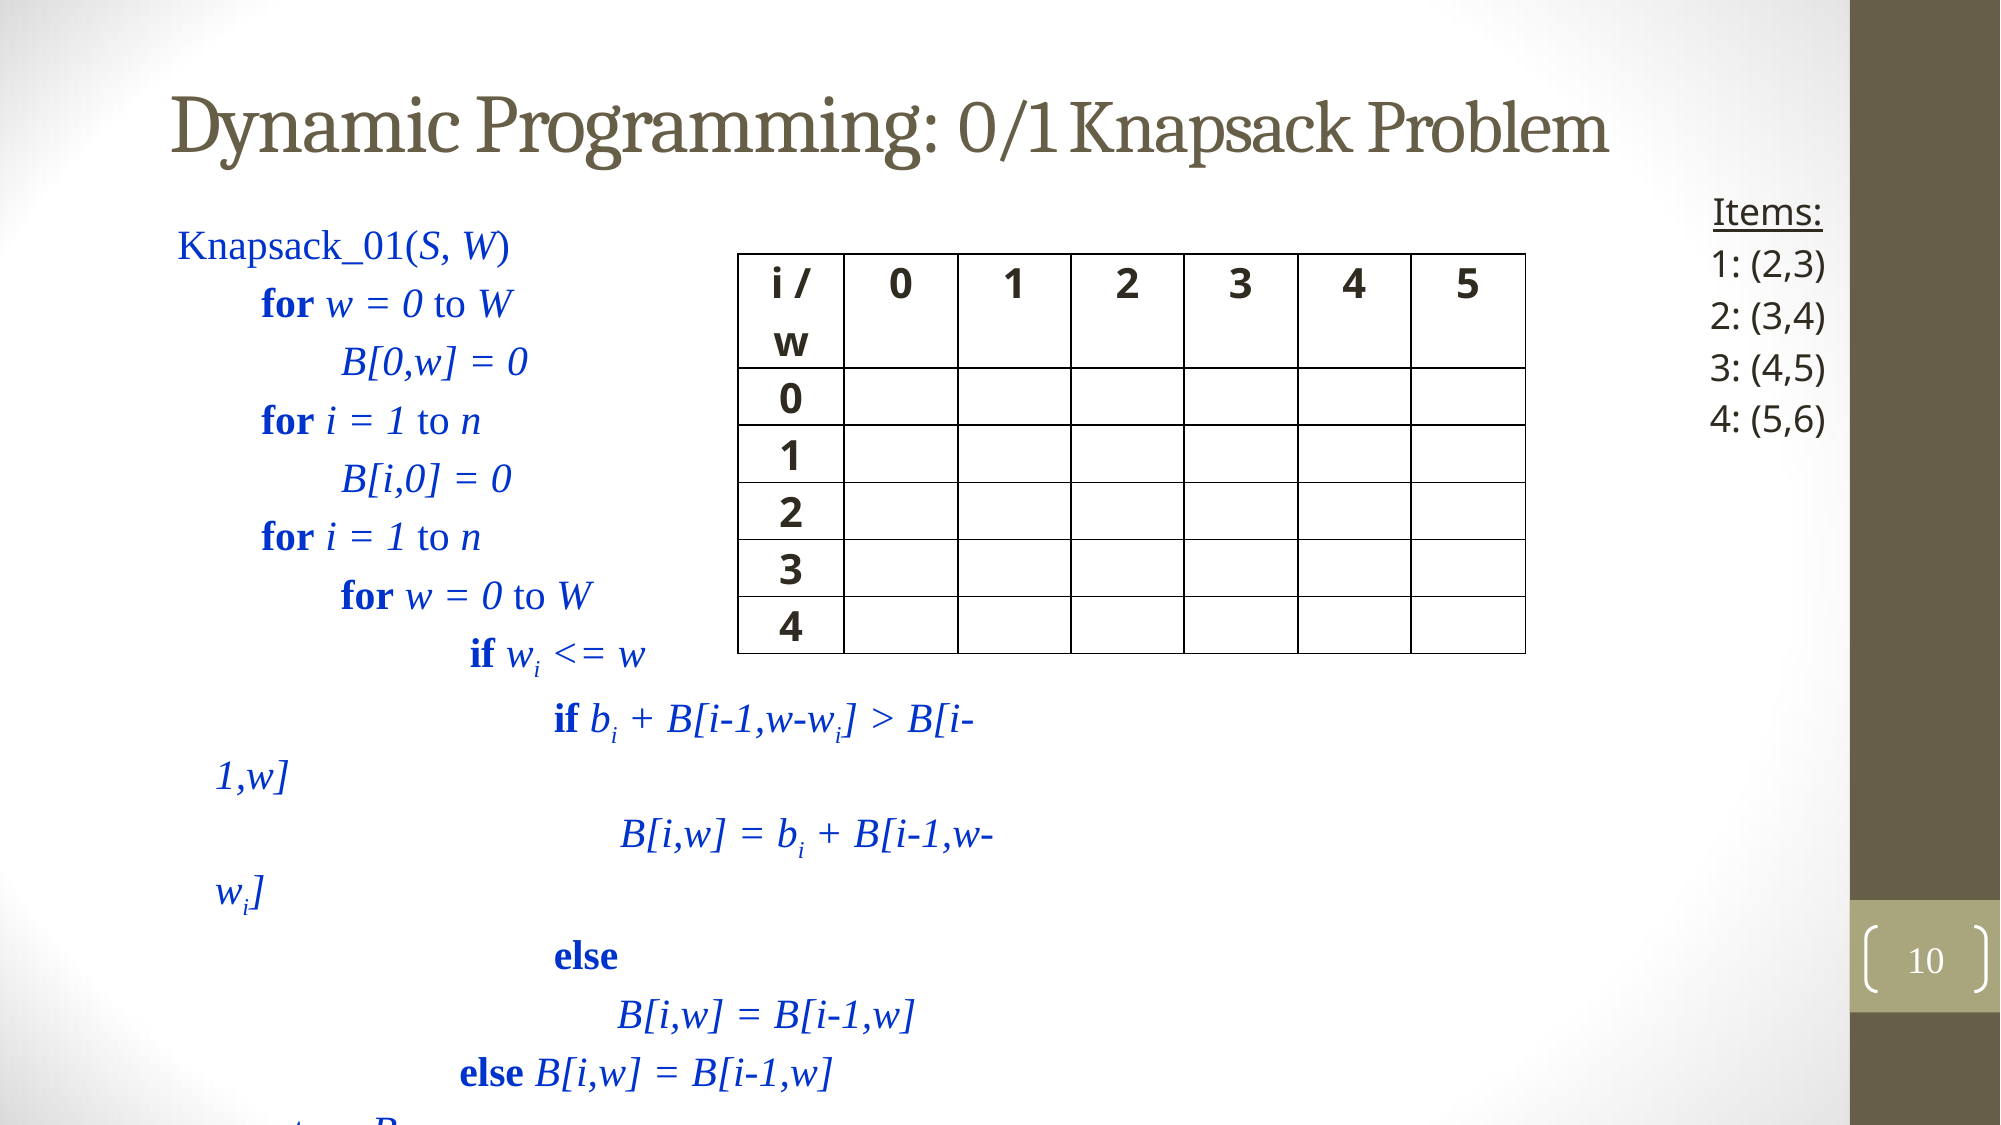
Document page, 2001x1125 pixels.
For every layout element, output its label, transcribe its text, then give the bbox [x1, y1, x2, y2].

table_cell [1072, 597, 1183, 653]
table_header 2 [1072, 255, 1183, 367]
table_cell [1185, 483, 1297, 539]
table_cell [1412, 483, 1525, 539]
table_cell [1299, 597, 1410, 653]
table_cell [959, 597, 1070, 653]
table_cell 4 [739, 597, 843, 653]
table_header 0 [845, 255, 957, 367]
table_header 4 [1299, 255, 1410, 367]
table_cell 2 [739, 483, 843, 539]
text_box Knapsack_01(S, W) for w = 0 to W B[0,w] = 0 for i = 1 to n B[i,0] = 0 for i = 1 to n for w = 0 to W if wi <= w if bi + B[i-1,w-wi] > B[i-1,w] B[i,w] = bi + B[i-1,w- wi] else B[i,w] = B[i-1,w] else B[i,w] = B[i-1,w] return B; [143, 209, 1032, 1085]
slide_number 10 [1864, 924, 1988, 994]
table_cell [1072, 540, 1183, 596]
table_header 5 [1412, 255, 1525, 367]
table_cell [1412, 369, 1525, 424]
table_cell [1185, 540, 1297, 596]
table_cell 0 [739, 369, 843, 424]
table_cell [845, 369, 957, 424]
table_cell [845, 483, 957, 539]
table_cell [1185, 369, 1297, 424]
table_header i / w [739, 255, 843, 367]
table_header 1 [959, 255, 1070, 367]
table_cell [959, 540, 1070, 596]
table_cell 1 [739, 426, 843, 482]
table_cell [1412, 597, 1525, 653]
table_cell [1072, 426, 1183, 482]
picture [0, 0, 1849, 1125]
title Dynamic Programming: 0/1 Knapsack Problem [154, 24, 1901, 213]
table_cell [1299, 426, 1410, 482]
table_cell [845, 540, 957, 596]
table_cell [1072, 483, 1183, 539]
table_cell [1185, 426, 1297, 482]
table_cell [1185, 597, 1297, 653]
table_header 3 [1185, 255, 1297, 367]
table_cell [845, 426, 957, 482]
table_cell 3 [739, 540, 843, 596]
table_cell [1412, 540, 1525, 596]
table_cell [1299, 483, 1410, 539]
table_cell [959, 483, 1070, 539]
text_box Items: 1: (2,3) 2: (3,4) 3: (4,5) 4: (5,6) [1674, 181, 1850, 457]
table_cell [959, 426, 1070, 482]
table_cell [1072, 369, 1183, 424]
table_cell [1299, 369, 1410, 424]
table_cell [845, 597, 957, 653]
table_cell [1299, 540, 1410, 596]
table_cell [1412, 426, 1525, 482]
table_cell [959, 369, 1070, 424]
